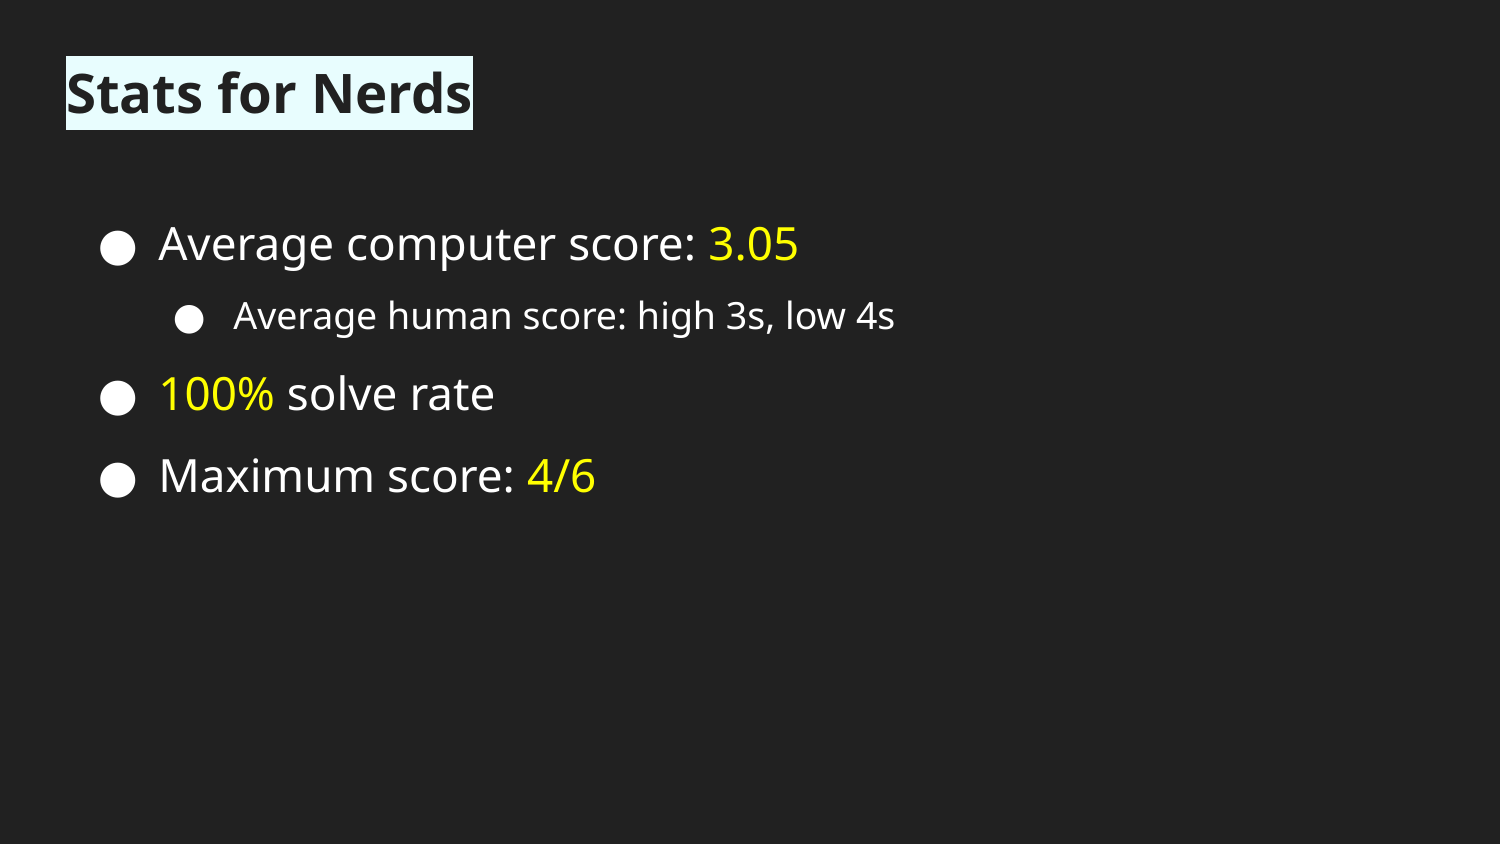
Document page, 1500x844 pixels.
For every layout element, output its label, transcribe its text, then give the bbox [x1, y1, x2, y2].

list Average computer score: 3.05 Average human score: high 3s, low 4s 100% solve rate Maximum score: 4/6 [68, 172, 1466, 799]
title Stats for Nerds [51, 44, 1449, 139]
